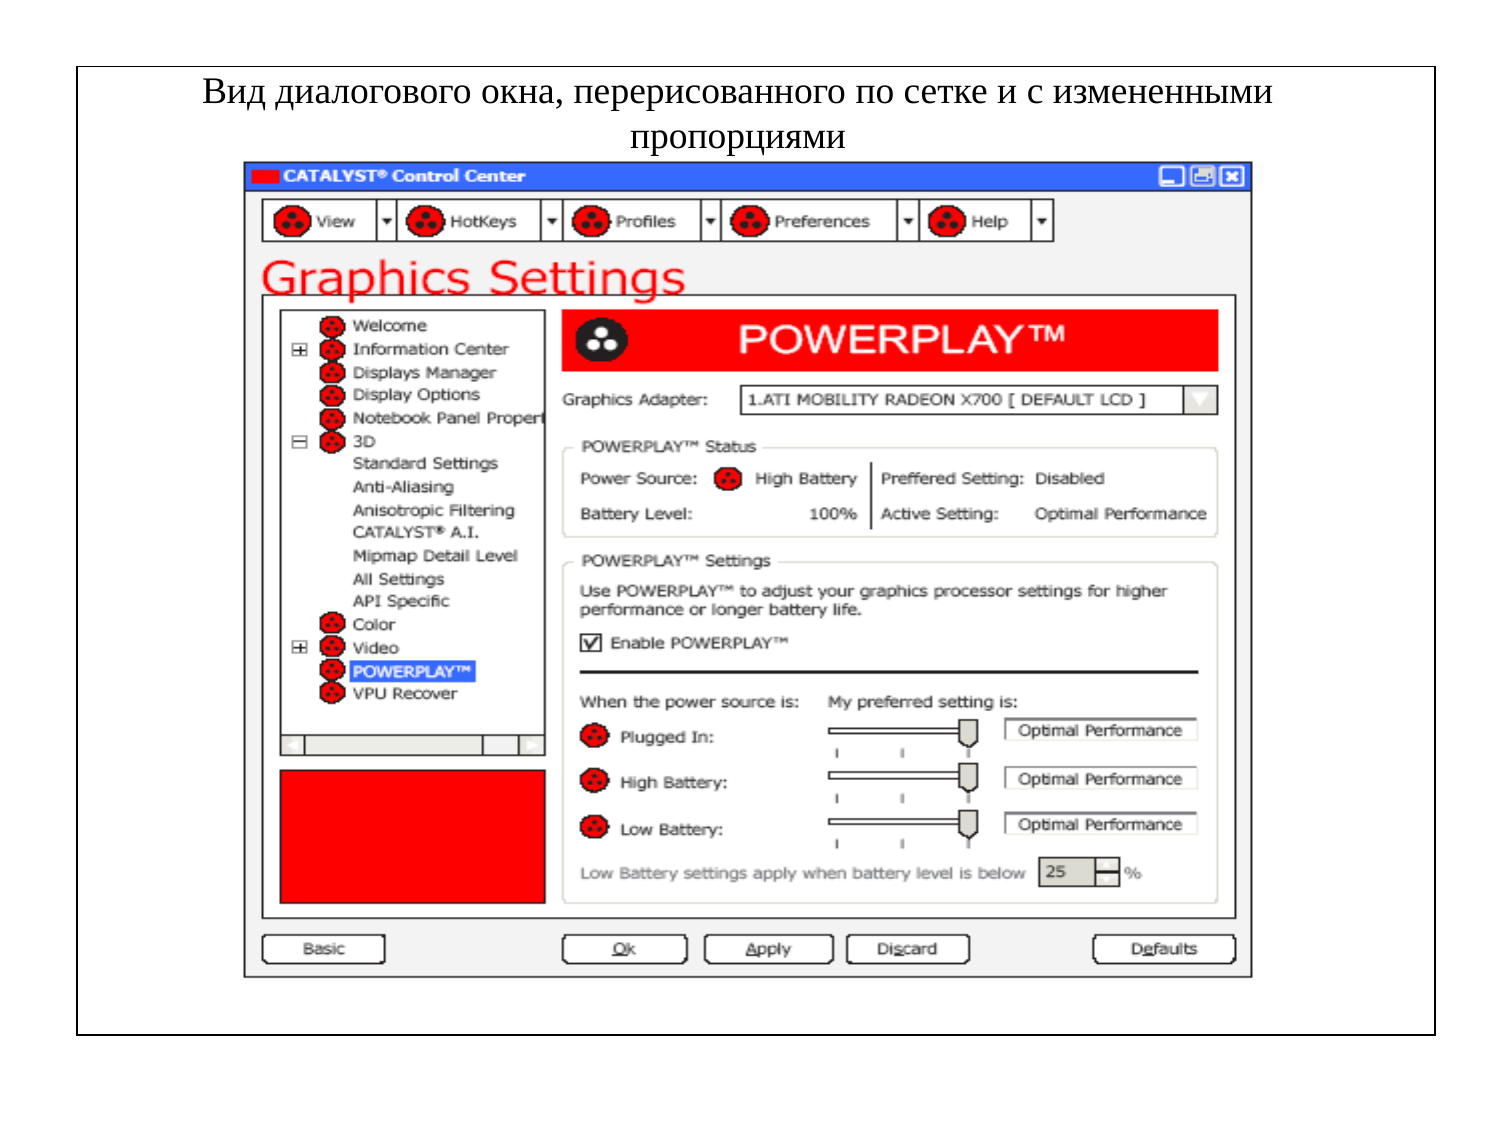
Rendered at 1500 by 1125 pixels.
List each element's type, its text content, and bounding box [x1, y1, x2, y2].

text_box [76, 66, 1436, 1035]
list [192, 140, 1302, 1006]
text_box Вид диалогового окна, перерисованного по сетке и с измененными пропорциями [115, 80, 1361, 143]
